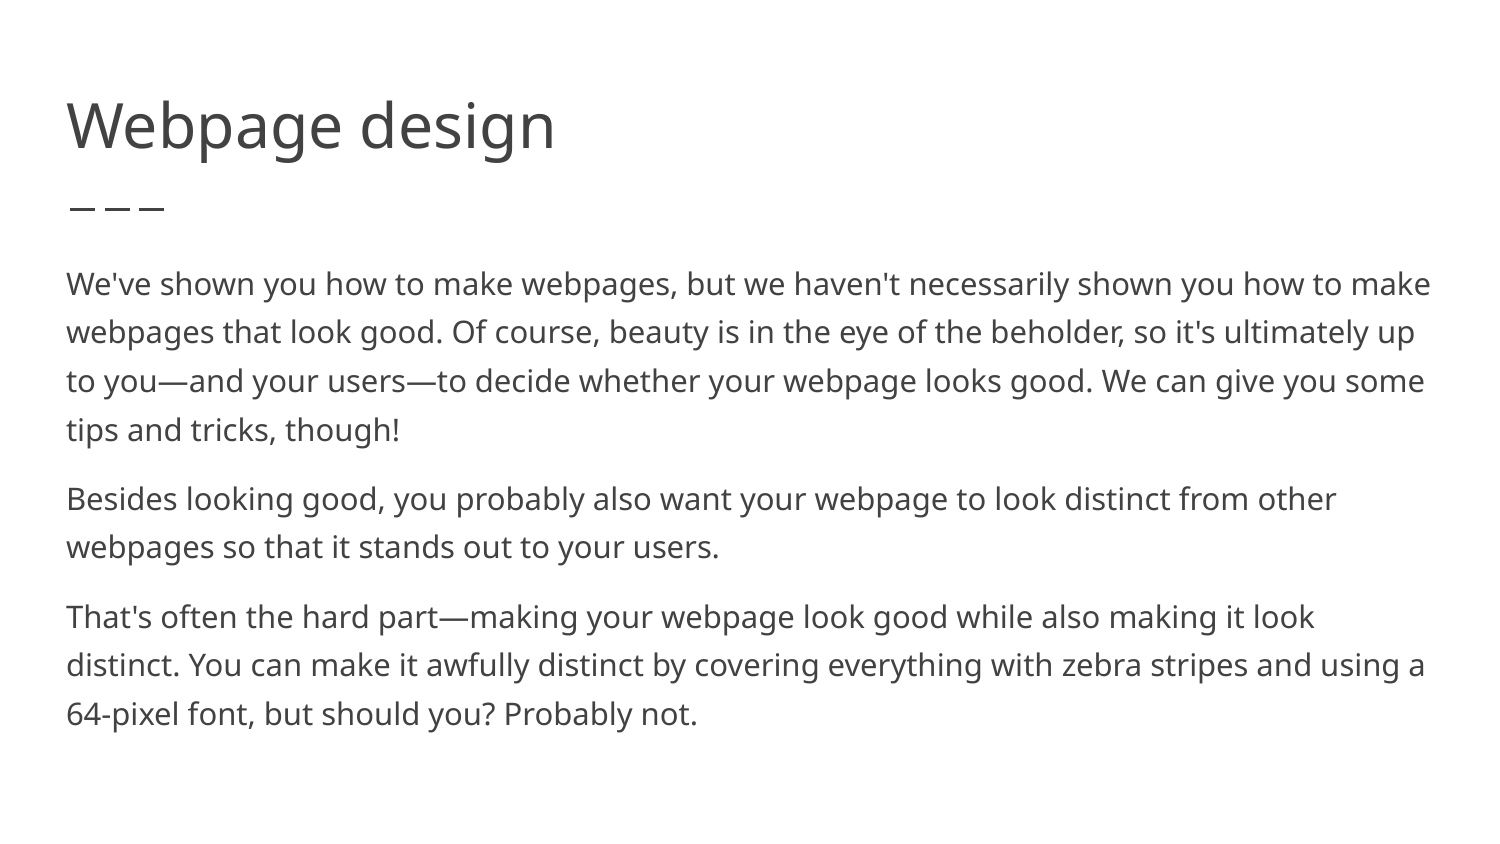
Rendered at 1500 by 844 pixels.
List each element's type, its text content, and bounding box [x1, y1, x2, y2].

title Webpage design [51, 61, 1449, 182]
list We've shown you how to make webpages, but we haven't necessarily shown you how to make webpages that look good. Of course, beauty is in the eye of the beholder, so it's ultimately up to you—and your users—to decide whether your webpage looks good. We can give you some tips and tricks, though! Besides looking good, you probably also want your webpage to look distinct from other webpages so that it stands out to your users. That's often the hard part—making your webpage look good while also making it look distinct. You can make it awfully distinct by covering everything with zebra stripes and using a 64-pixel font, but should you? Probably not. [51, 240, 1449, 750]
